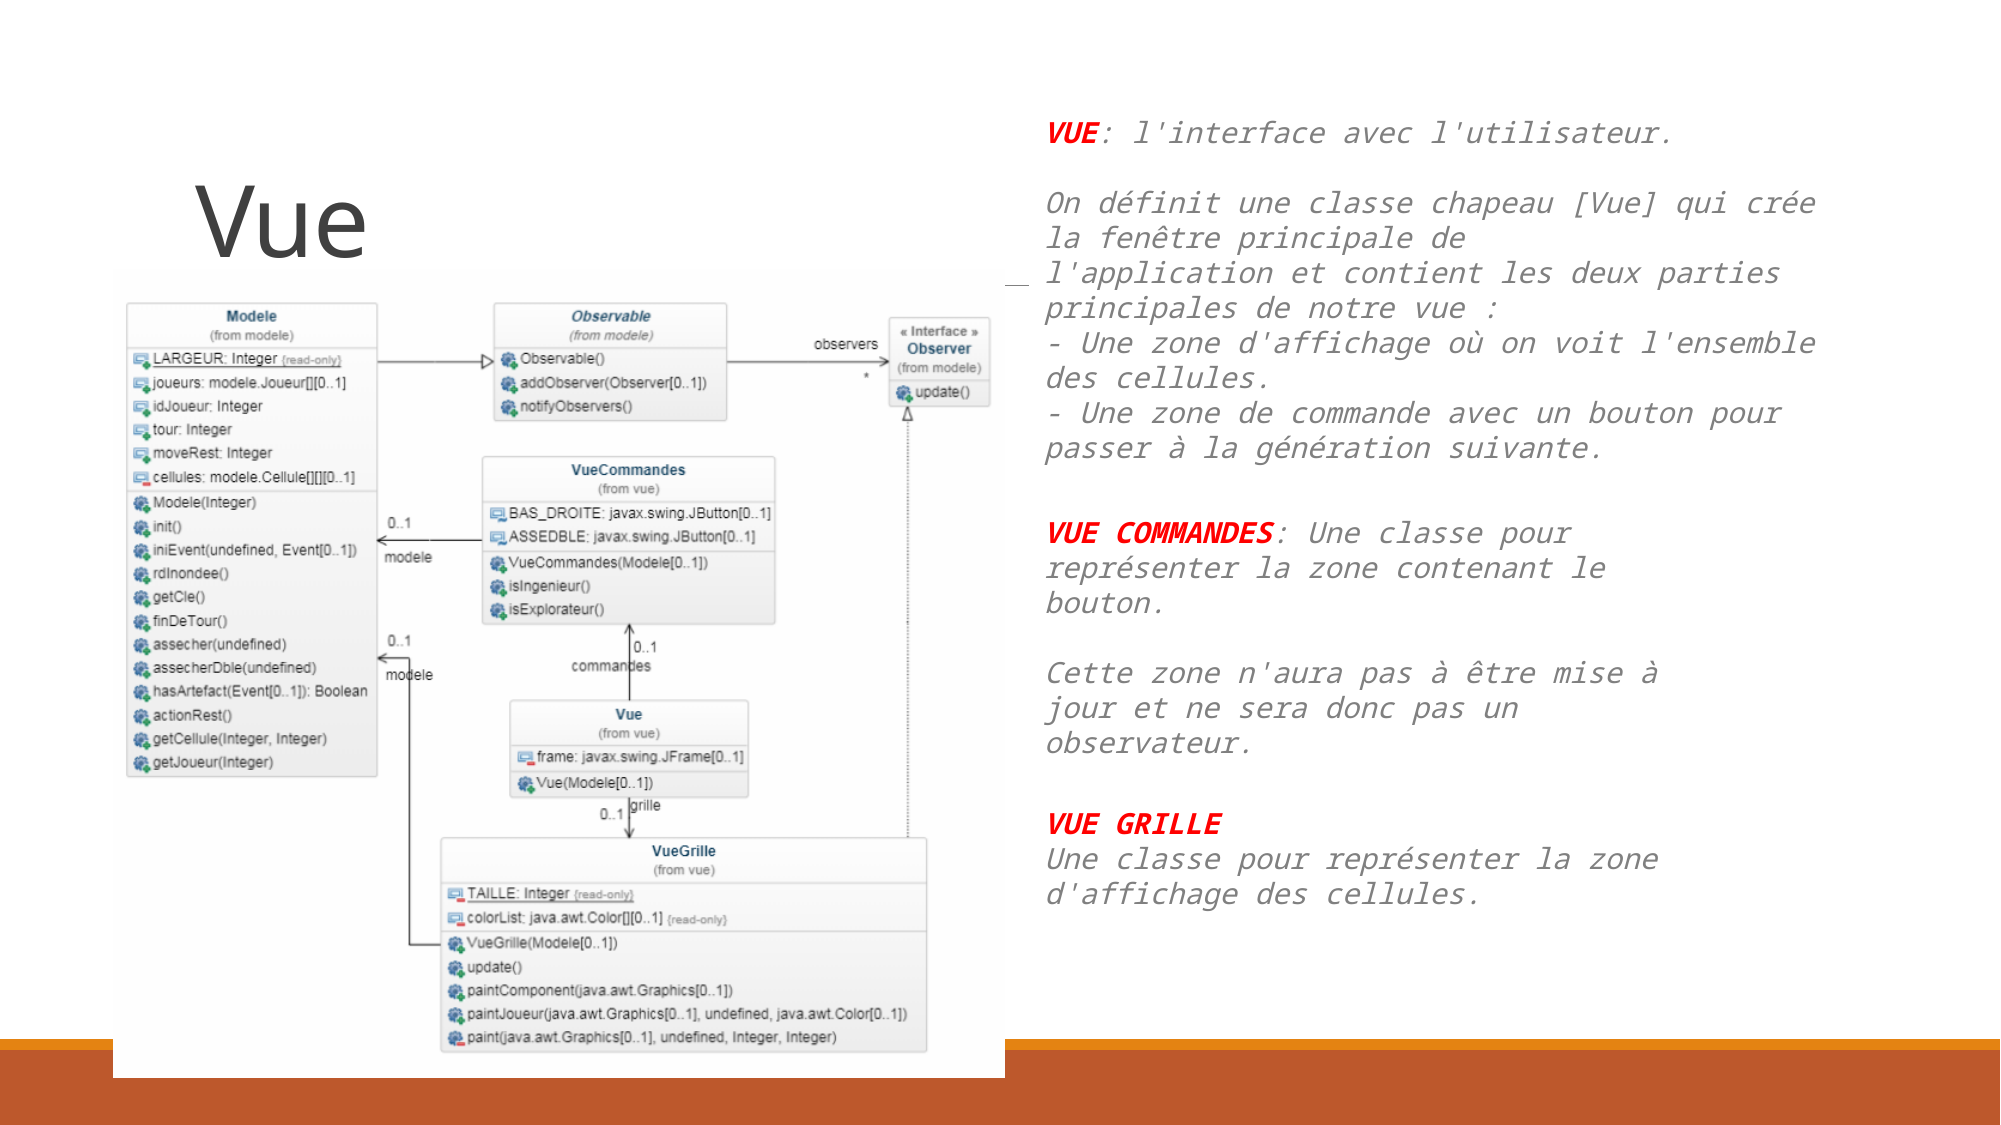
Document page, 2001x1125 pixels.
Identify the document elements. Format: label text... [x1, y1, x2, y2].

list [112, 269, 1006, 1079]
text_box VUE: l'interface avec l'utilisateur. On définit une classe chapeau [Vue] qui crée la fenêtre principale de l'application et contient les deux parties principales de notre vue : - Une zone d'affichage où on voit l'ensemble des cellules. - Une zone de commande avec un bouton pour passer à la génération suivante. [1029, 71, 1872, 507]
title Vue [180, 47, 1830, 285]
text_box VUE COMMANDES: Une classe pour représenter la zone contenant le bouton. Cette zone n'aura pas à être mise à jour et ne sera donc pas un observateur. [1029, 506, 1709, 767]
text_box VUE GRILLE Une classe pour représenter la zone d'affichage des cellules. [1029, 798, 1767, 919]
